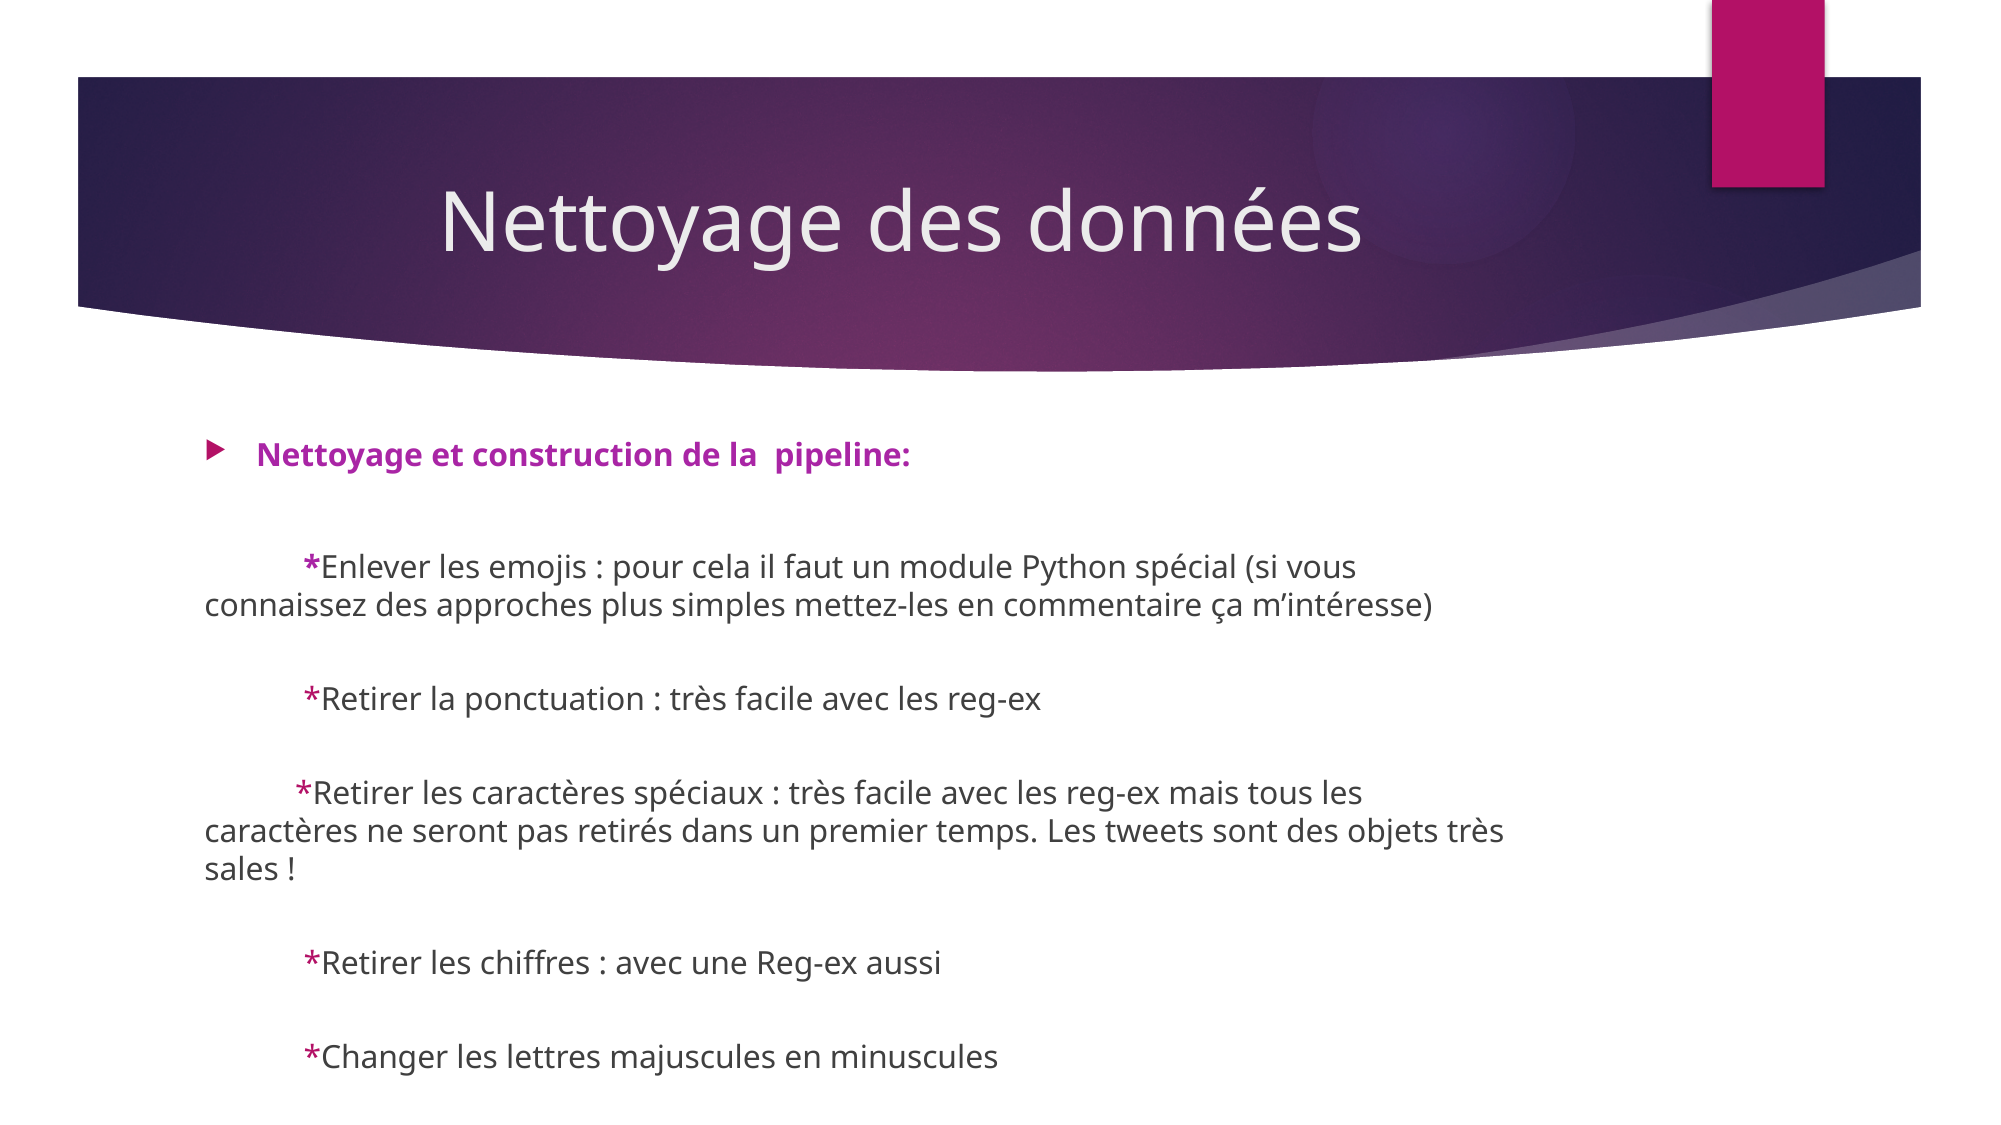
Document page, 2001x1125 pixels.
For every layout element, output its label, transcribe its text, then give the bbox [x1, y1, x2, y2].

title Nettoyage des données [189, 159, 1627, 276]
list Nettoyage et construction de la pipeline: *Enlever les emojis : pour cela il faut un module Python spécial (si vous connaissez des approches plus simples mettez-les en commentaire ça m’intéresse) *Retirer la ponctuation : très facile avec les reg-ex *Retirer les caractères spéciaux : très facile avec les reg-ex mais tous les caractères ne seront pas retirés dans un premier temps. Les tweets sont des objets très sales ! *Retirer les chiffres : avec une Reg-ex aussi *Changer les lettres majuscules en minuscules [189, 427, 1534, 1086]
